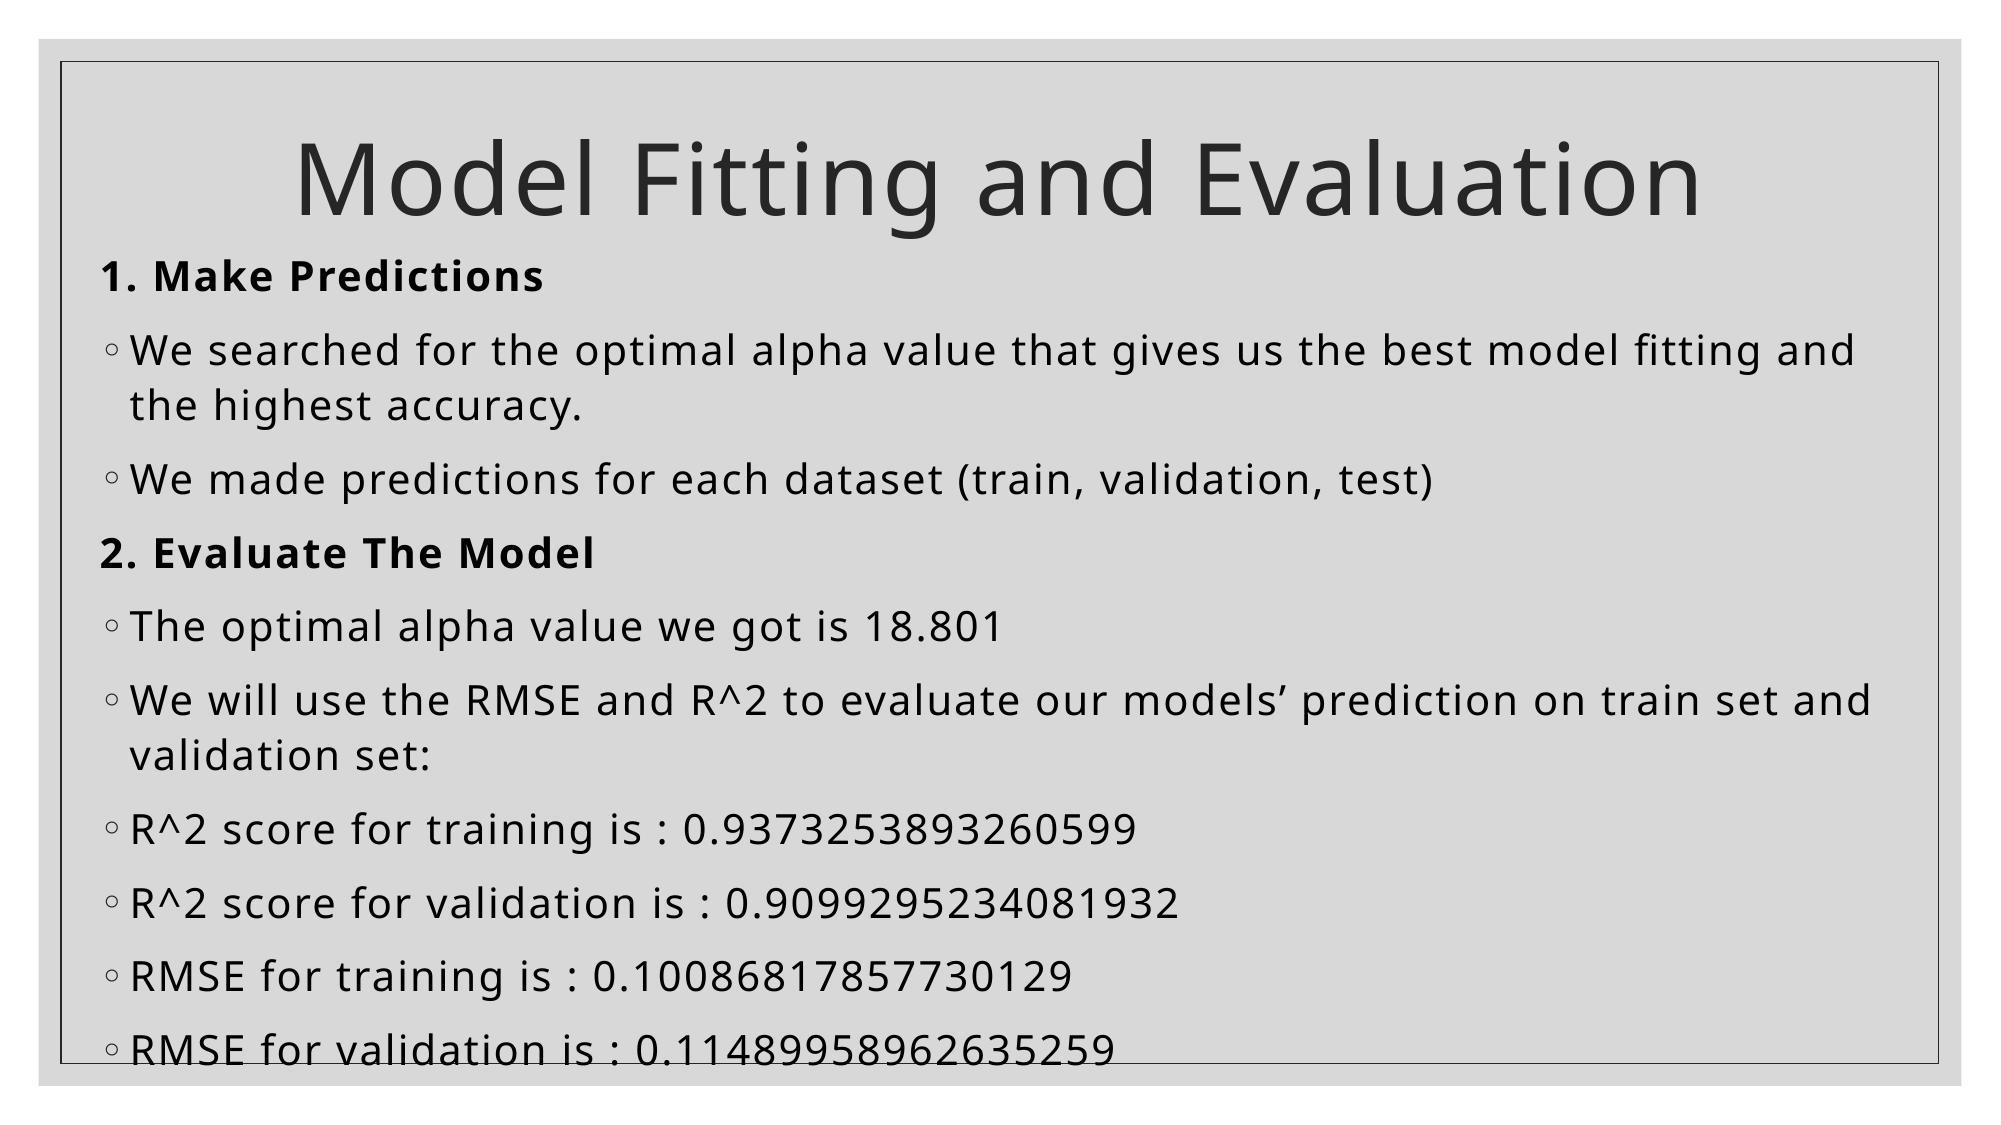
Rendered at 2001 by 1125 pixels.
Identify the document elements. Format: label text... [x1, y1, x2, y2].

title Model Fitting and Evaluation [174, 55, 1825, 227]
list 1. Make Predictions We searched for the optimal alpha value that gives us the best model fitting and the highest accuracy. We made predictions for each dataset (train, validation, test) 2. Evaluate The Model The optimal alpha value we got is 18.801 We will use the RMSE and R^2 to evaluate our models’ prediction on train set and validation set: R^2 score for training is : 0.9373253893260599 R^2 score for validation is : 0.9099295234081932 RMSE for training is : 0.10086817857730129 RMSE for validation is : 0.11489958962635259 [81, 227, 1935, 1070]
